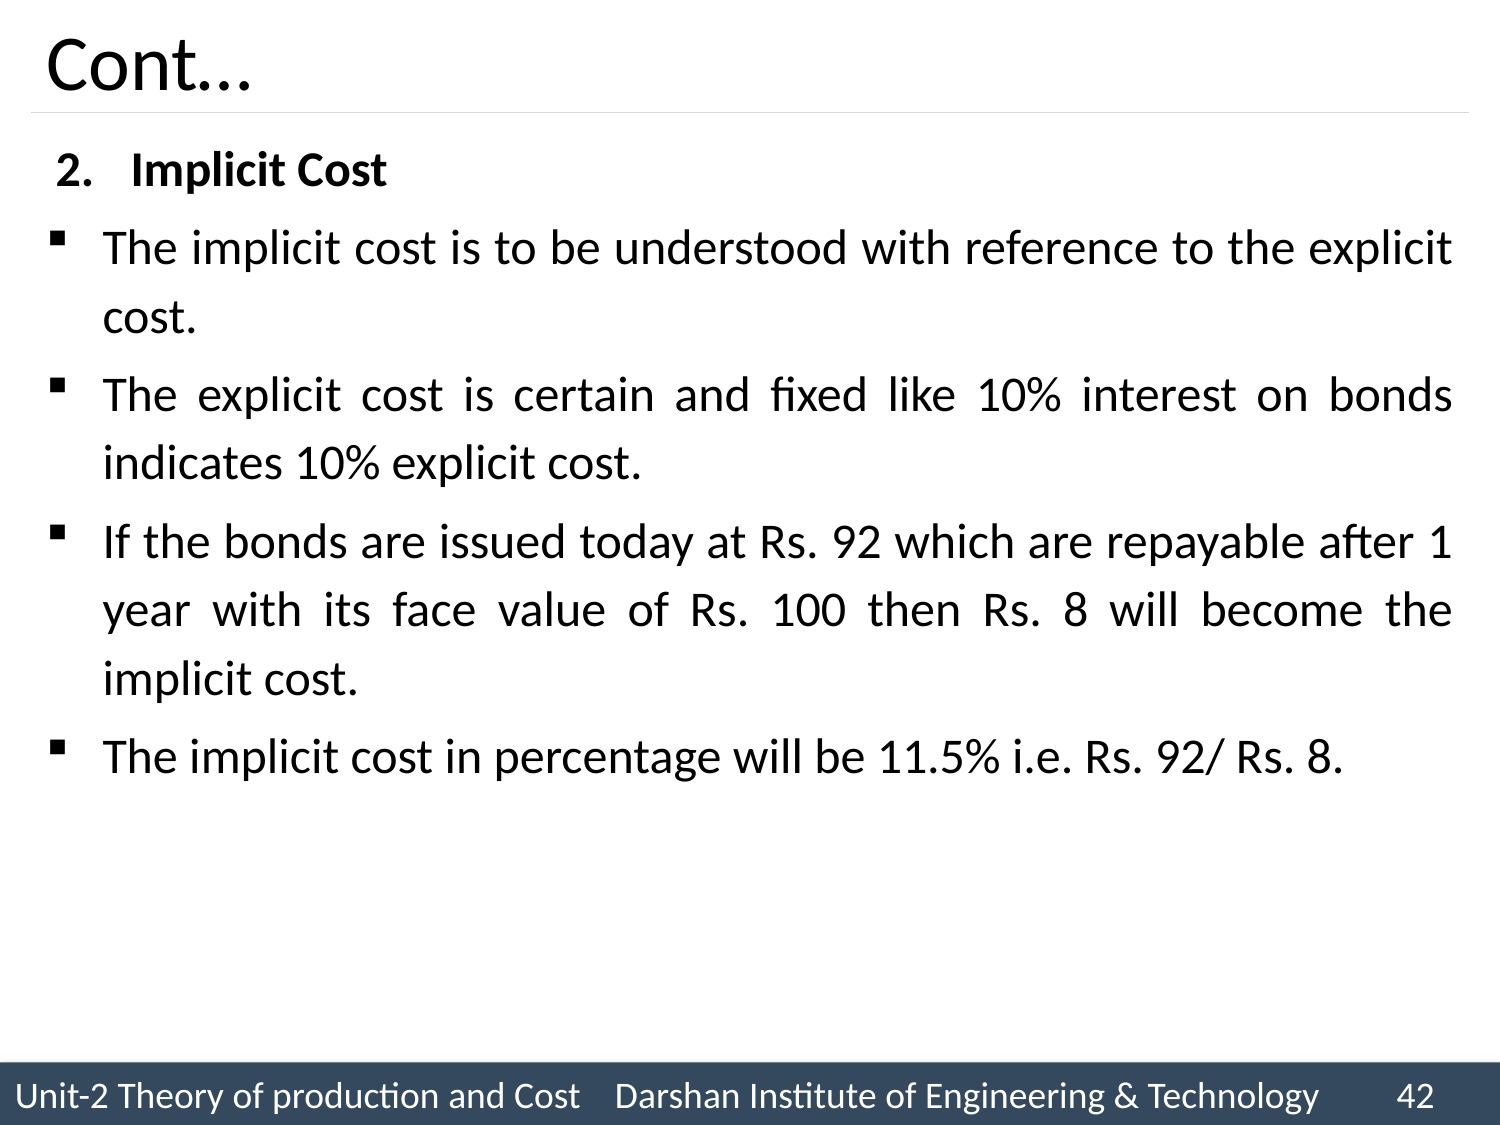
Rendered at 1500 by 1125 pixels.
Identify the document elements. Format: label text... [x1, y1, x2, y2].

title Cont… [31, 0, 1469, 120]
list Implicit Cost The implicit cost is to be understood with reference to the explicit cost. The explicit cost is certain and fixed like 10% interest on bonds indicates 10% explicit cost. If the bonds are issued today at Rs. 92 which are repayable after 1 year with its face value of Rs. 100 then Rs. 8 will become the implicit cost. The implicit cost in percentage will be 11.5% i.e. Rs. 92/ Rs. 8. [31, 120, 1469, 1046]
